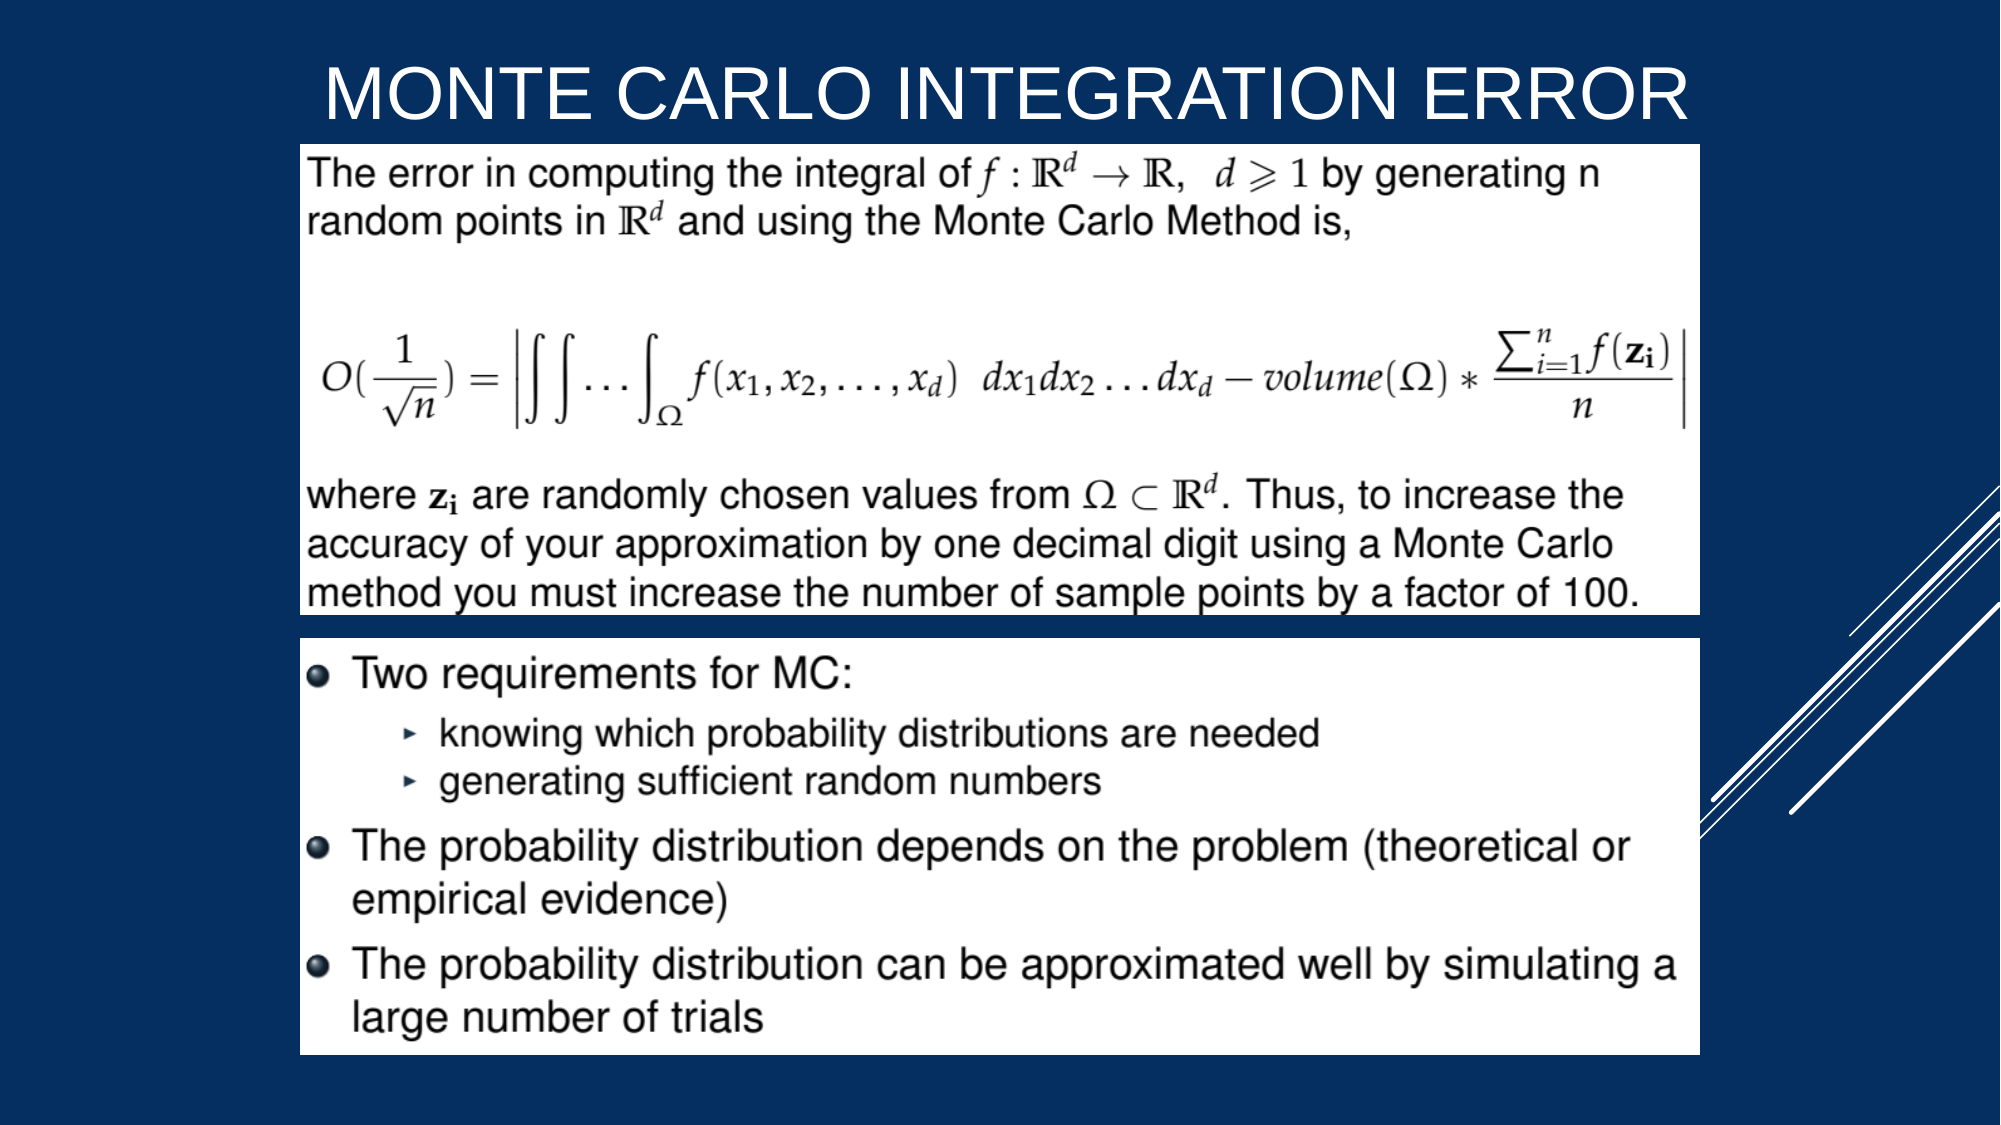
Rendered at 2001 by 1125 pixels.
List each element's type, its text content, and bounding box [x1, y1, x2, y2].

picture [300, 638, 1700, 1056]
title Monte Carlo integration Error [112, 35, 1905, 145]
picture [300, 143, 1700, 615]
